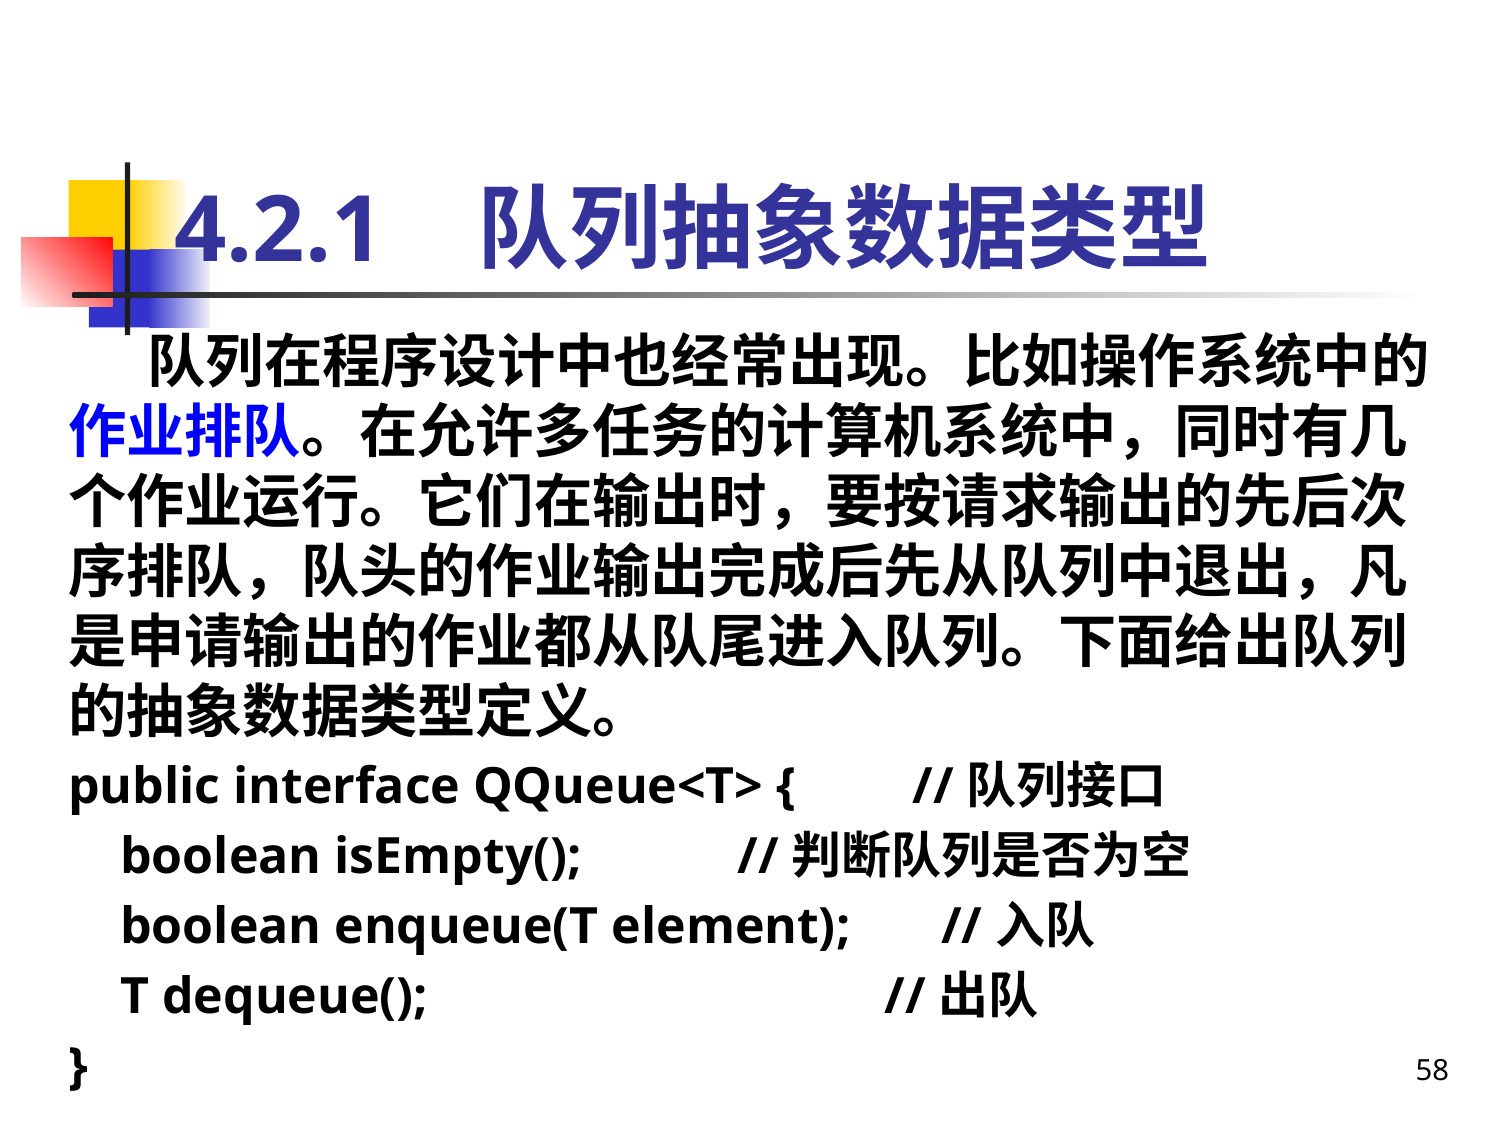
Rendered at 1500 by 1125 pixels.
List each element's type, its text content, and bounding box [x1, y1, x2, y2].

list 队列在程序设计中也经常出现。比如操作系统中的作业排队。在允许多任务的计算机系统中，同时有几个作业运行。它们在输出时，要按请求输出的先后次序排队，队头的作业输出完成后先从队列中退出，凡是申请输出的作业都从队尾进入队列。下面给出队列的抽象数据类型定义。 public interface QQueue<T> { //队列接口 boolean isEmpty(); //判断队列是否为空 boolean enqueue(T element); //入队 T dequeue(); //出队 } [53, 316, 1458, 1083]
title 4.2.1 队列抽象数据类型 [159, 149, 1438, 287]
slide_number 58 [1151, 1022, 1465, 1099]
